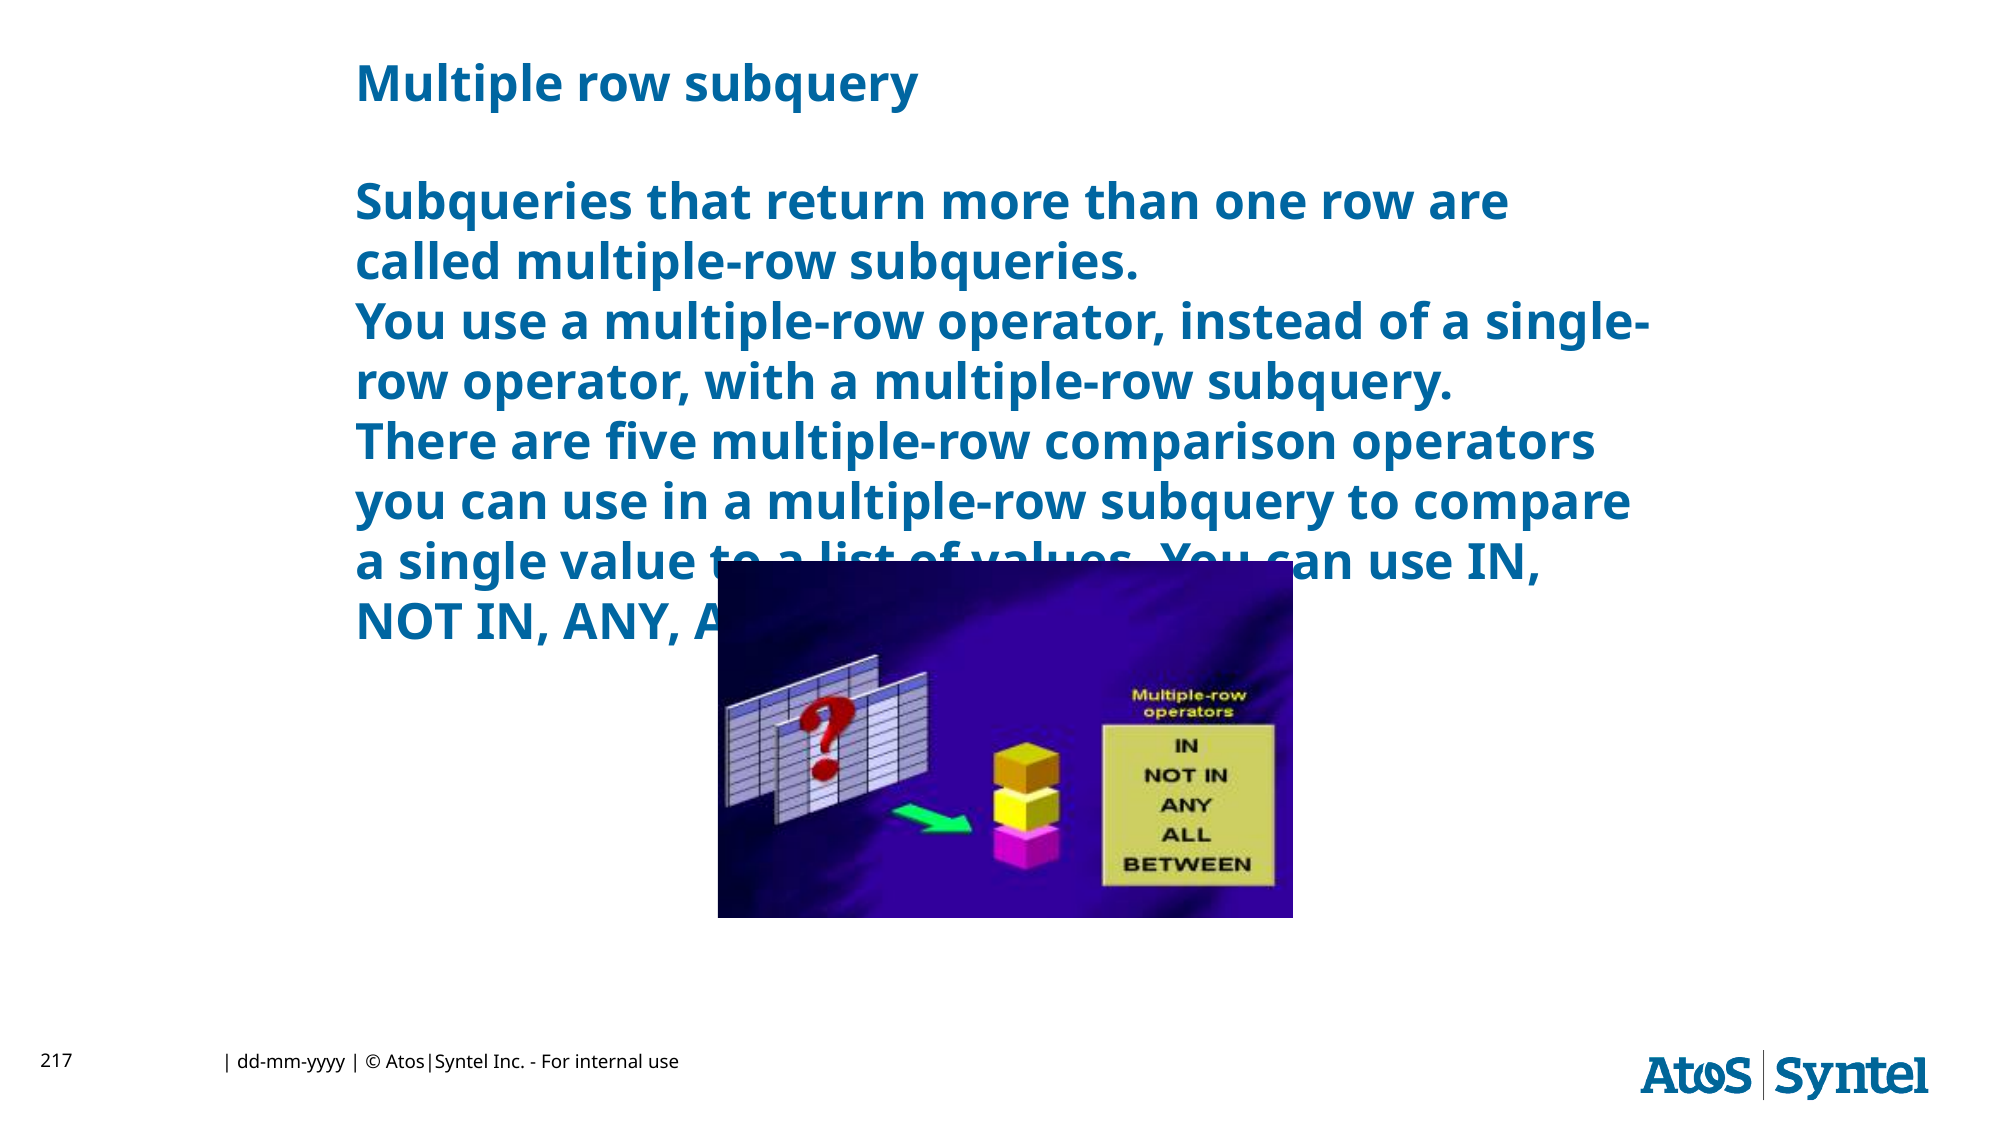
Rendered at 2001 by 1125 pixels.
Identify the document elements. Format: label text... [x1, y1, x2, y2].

list Subqueries that return more than one row are called multiple-row subqueries. You use a multiple-row operator, instead of a single-row operator, with a multiple-row subquery. There are five multiple-row comparison operators you can use in a multiple-row subquery to compare a single value to a list of values. You can use IN, NOT IN, ANY, ALL, and BETWEEN. [340, 162, 1671, 1050]
picture [1603, 1019, 1965, 1125]
title Multiple row subquery [340, 43, 1712, 160]
picture [717, 561, 1294, 918]
